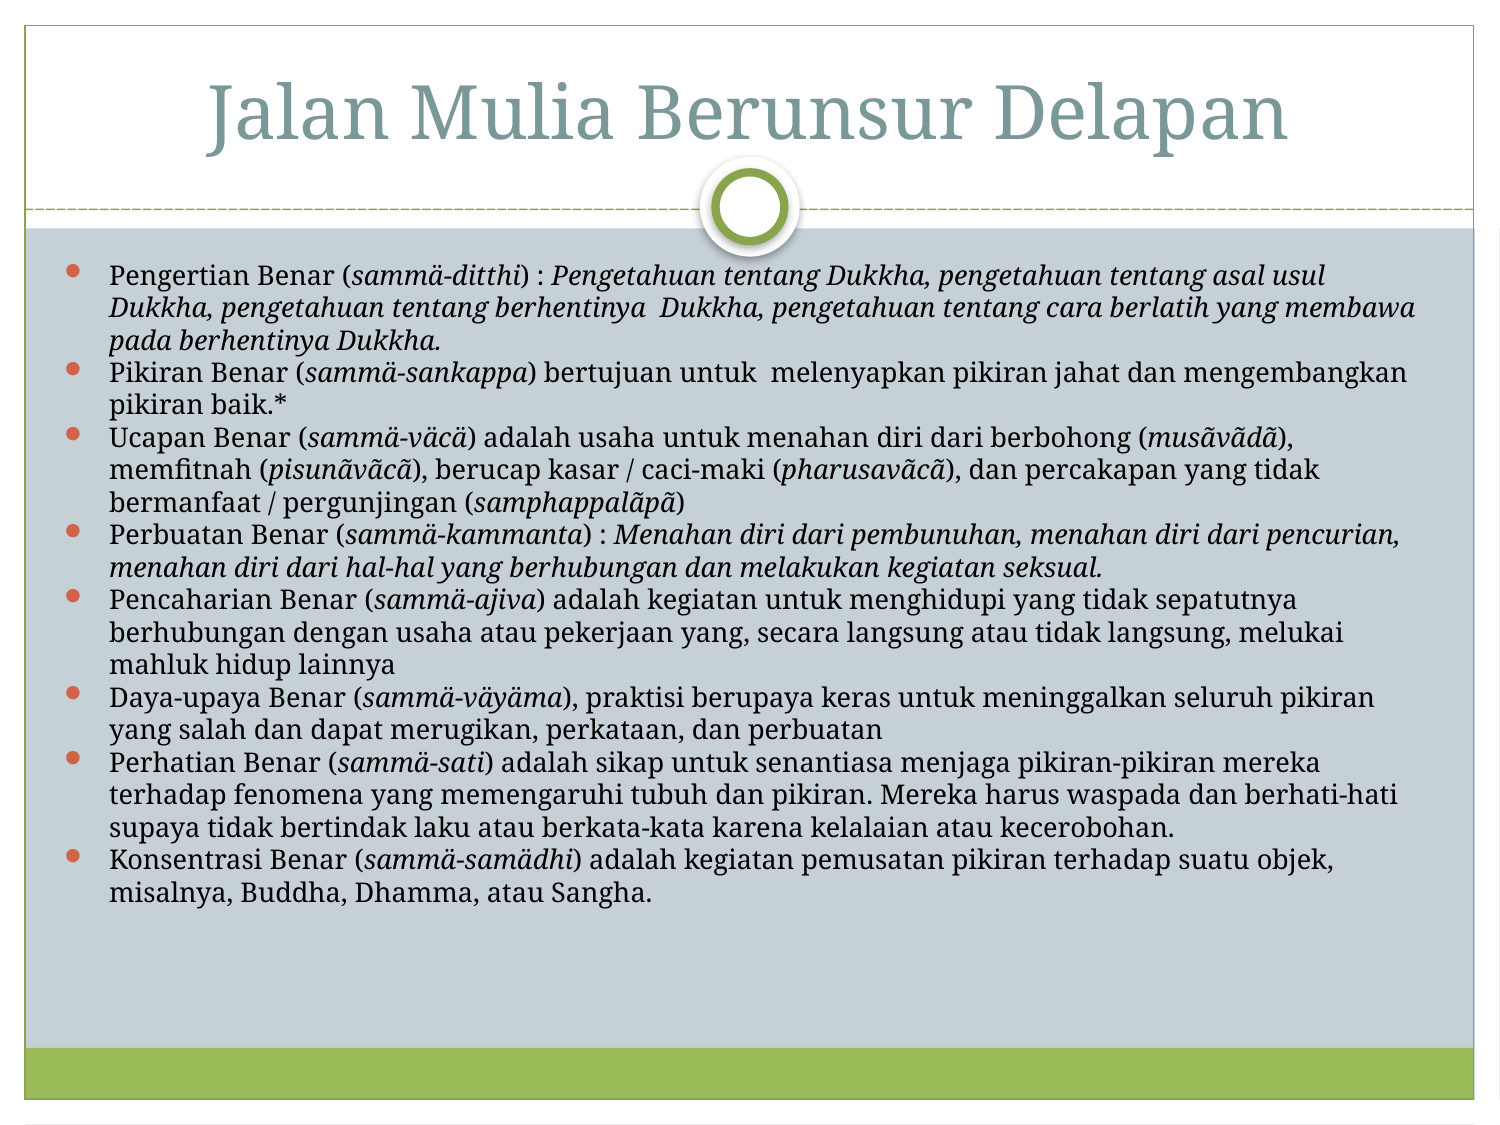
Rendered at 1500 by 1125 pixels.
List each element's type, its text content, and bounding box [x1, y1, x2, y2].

text_box Jalan Mulia Berunsur Delapan [49, 37, 1450, 162]
text_box Pengertian Benar (sammä-ditthi) : Pengetahuan tentang Dukkha, pengetahuan tentang asal usul Dukkha, pengetahuan tentang berhentinya Dukkha, pengetahuan tentang cara berlatih yang membawa pada berhentinya Dukkha. Pikiran Benar (sammä-sankappa) bertujuan untuk melenyapkan pikiran jahat dan mengembangkan pikiran baik.* Ucapan Benar (sammä-väcä) adalah usaha untuk menahan diri dari berbohong (musãvãdã), memfitnah (pisunãvãcã), berucap kasar / caci-maki (pharusavãcã), dan percakapan yang tidak bermanfaat / pergunjingan (samphappalãpã) Perbuatan Benar (sammä-kammanta) : Menahan diri dari pembunuhan, menahan diri dari pencurian, menahan diri dari hal-hal yang berhubungan dan melakukan kegiatan seksual. Pencaharian Benar (sammä-ajiva) adalah kegiatan untuk menghidupi yang tidak sepatutnya berhubungan dengan usaha atau pekerjaan yang, secara langsung atau tidak langsung, melukai mahluk hidup lainnya Daya-upaya Benar (sammä-väyäma), praktisi berupaya keras untuk meninggalkan seluruh pikiran yang salah dan dapat merugikan, perkataan, dan perbuatan Perhatian Benar (sammä-sati) adalah sikap untuk senantiasa menjaga pikiran-pikiran mereka terhadap fenomena yang memengaruhi tubuh dan pikiran. Mereka harus waspada dan berhati-hati supaya tidak bertindak laku atau berkata-kata karena kelalaian atau kecerobohan. Konsentrasi Benar (sammä-samädhi) adalah kegiatan pemusatan pikiran terhadap suatu objek, misalnya, Buddha, Dhamma, atau Sangha. [49, 250, 1445, 1001]
